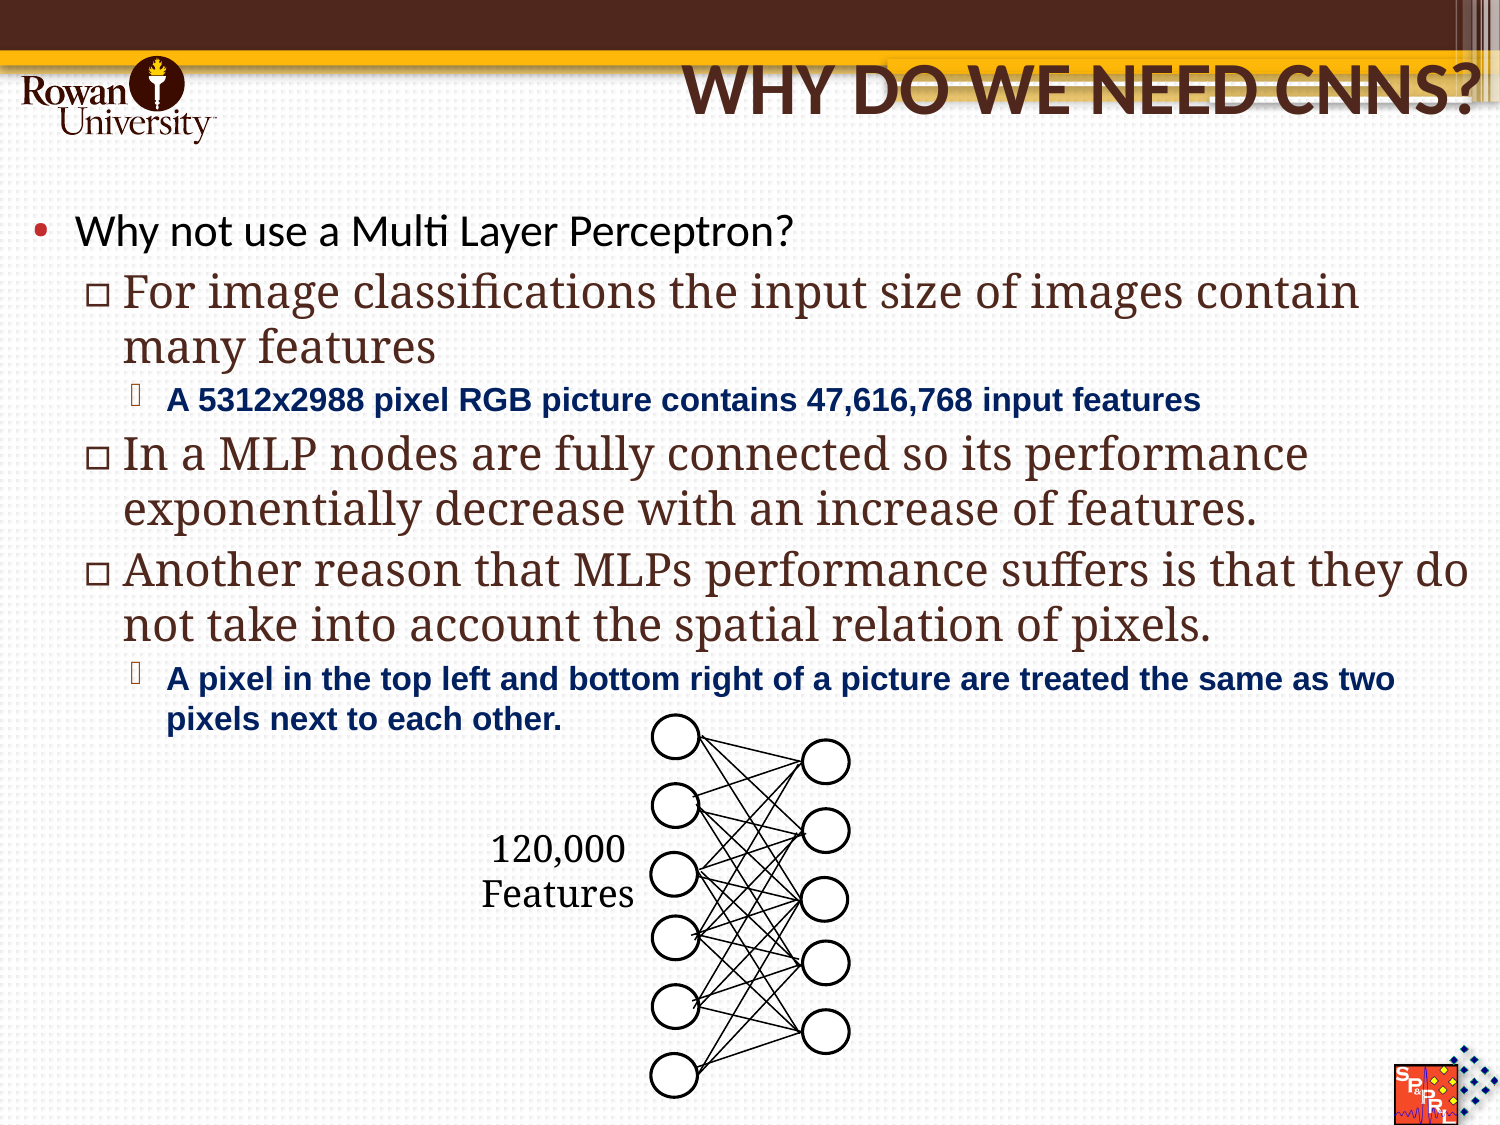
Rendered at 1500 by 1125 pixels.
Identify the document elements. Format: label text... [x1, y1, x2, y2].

text_box 120,000 Features [466, 818, 643, 923]
picture [1393, 1044, 1500, 1125]
title Why do we need CNNs? [150, 43, 1500, 125]
list Why not use a Multi Layer Perceptron? For image classifications the input size of images contain many features A 5312x2988 pixel RGB picture contains 47,616,768 input features In a MLP nodes are fully connected so its performance exponentially decrease with an increase of features. Another reason that MLPs performance suffers is that they do not take into account the spatial relation of pixels. A pixel in the top left and bottom right of a picture are treated the same as two pixels next to each other. [0, 193, 1500, 705]
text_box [650, 714, 850, 1098]
